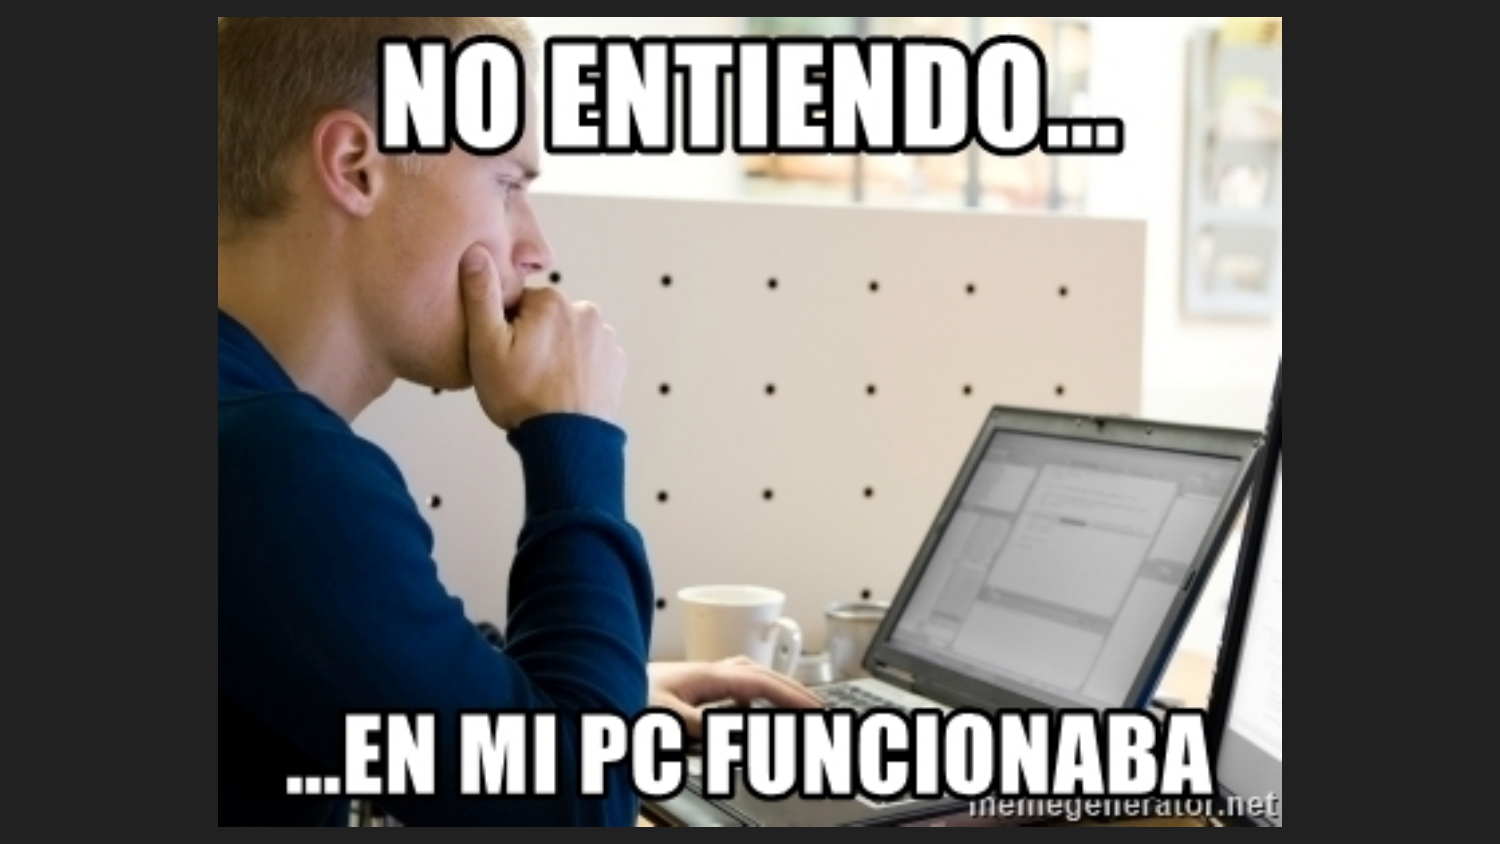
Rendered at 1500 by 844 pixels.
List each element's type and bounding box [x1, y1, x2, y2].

picture [218, 17, 1282, 827]
